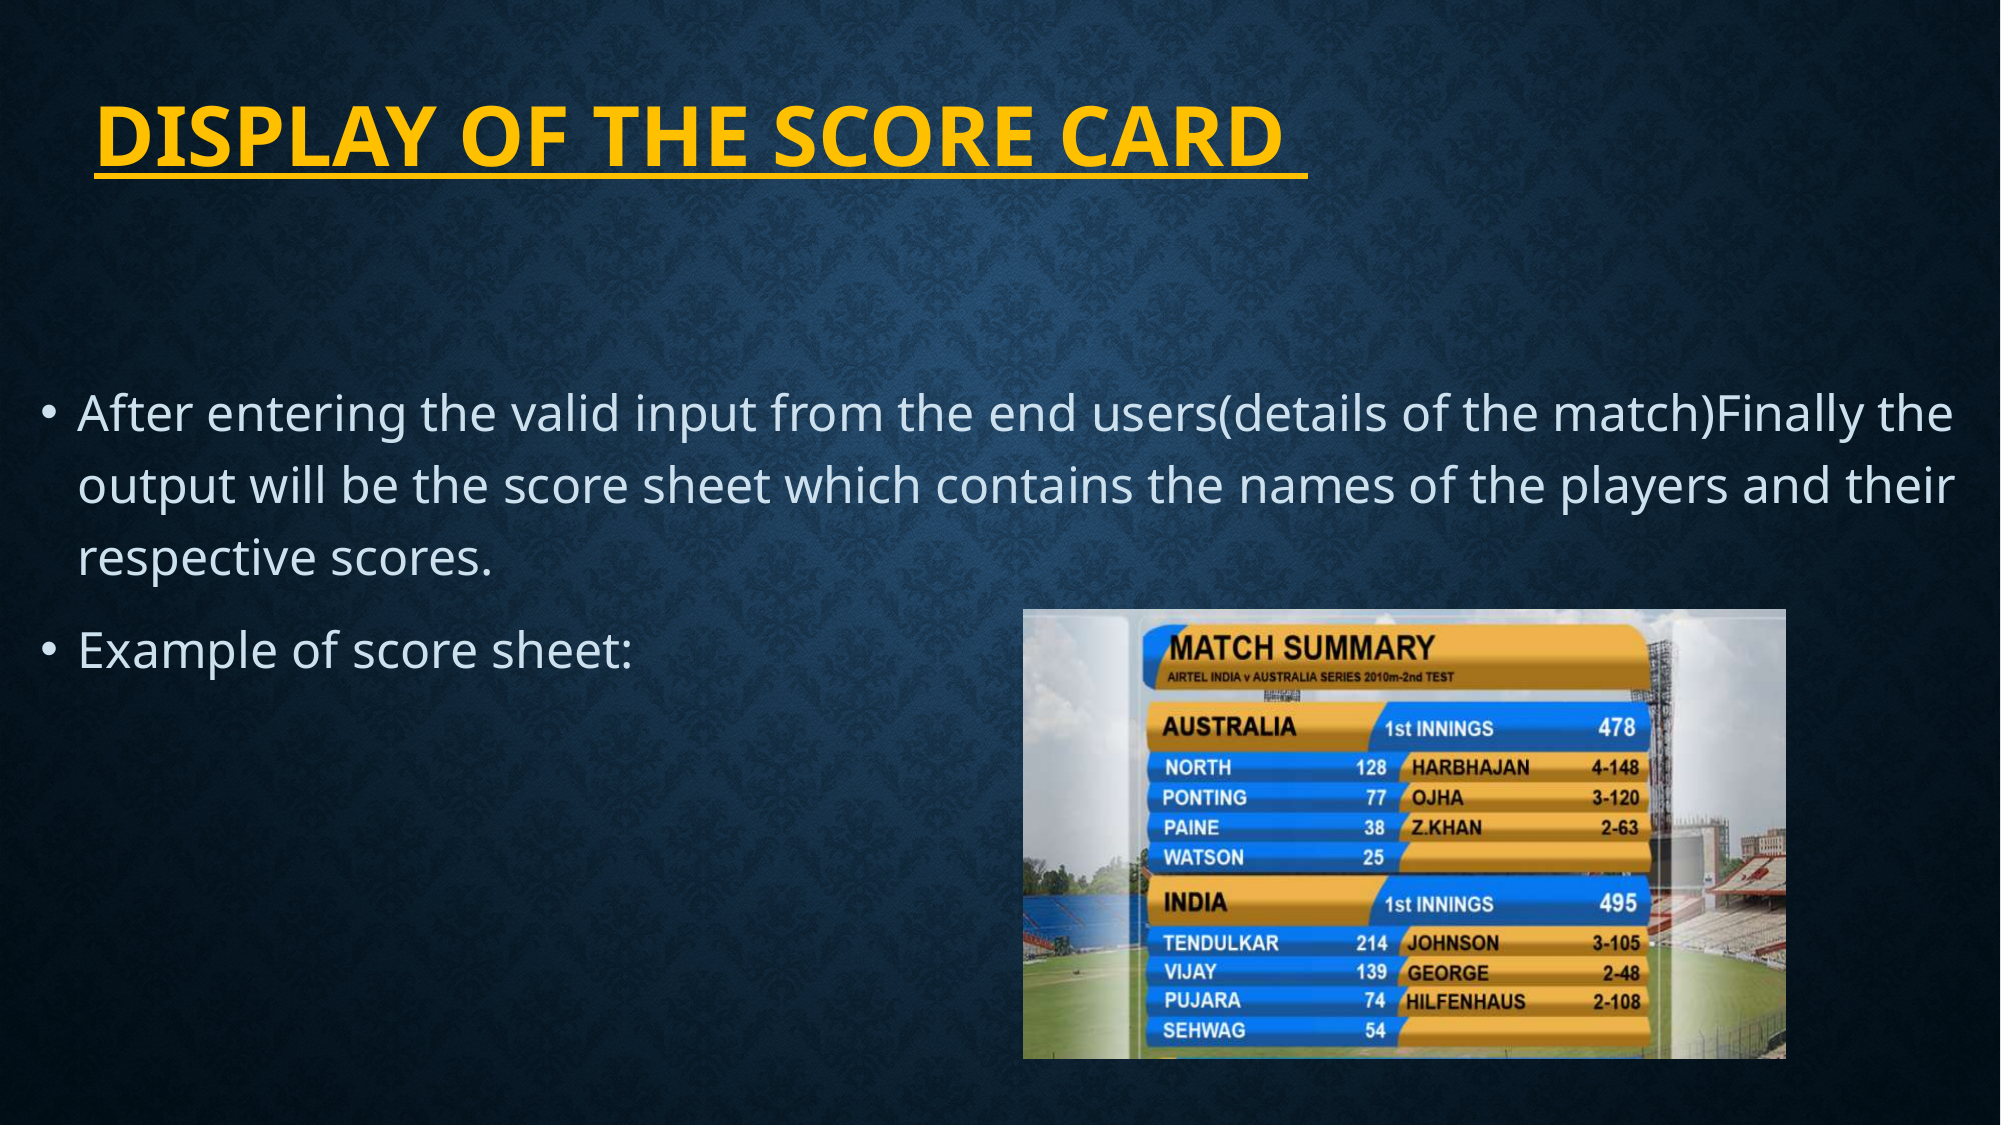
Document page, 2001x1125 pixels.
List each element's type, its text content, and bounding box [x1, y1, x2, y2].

title Display of the score card [78, 30, 1353, 249]
picture [1023, 609, 1786, 1059]
list After entering the valid input from the end users(details of the match)Finally the output will be the score sheet which contains the names of the players and their respective scores. Example of score sheet: [25, 361, 1975, 1125]
